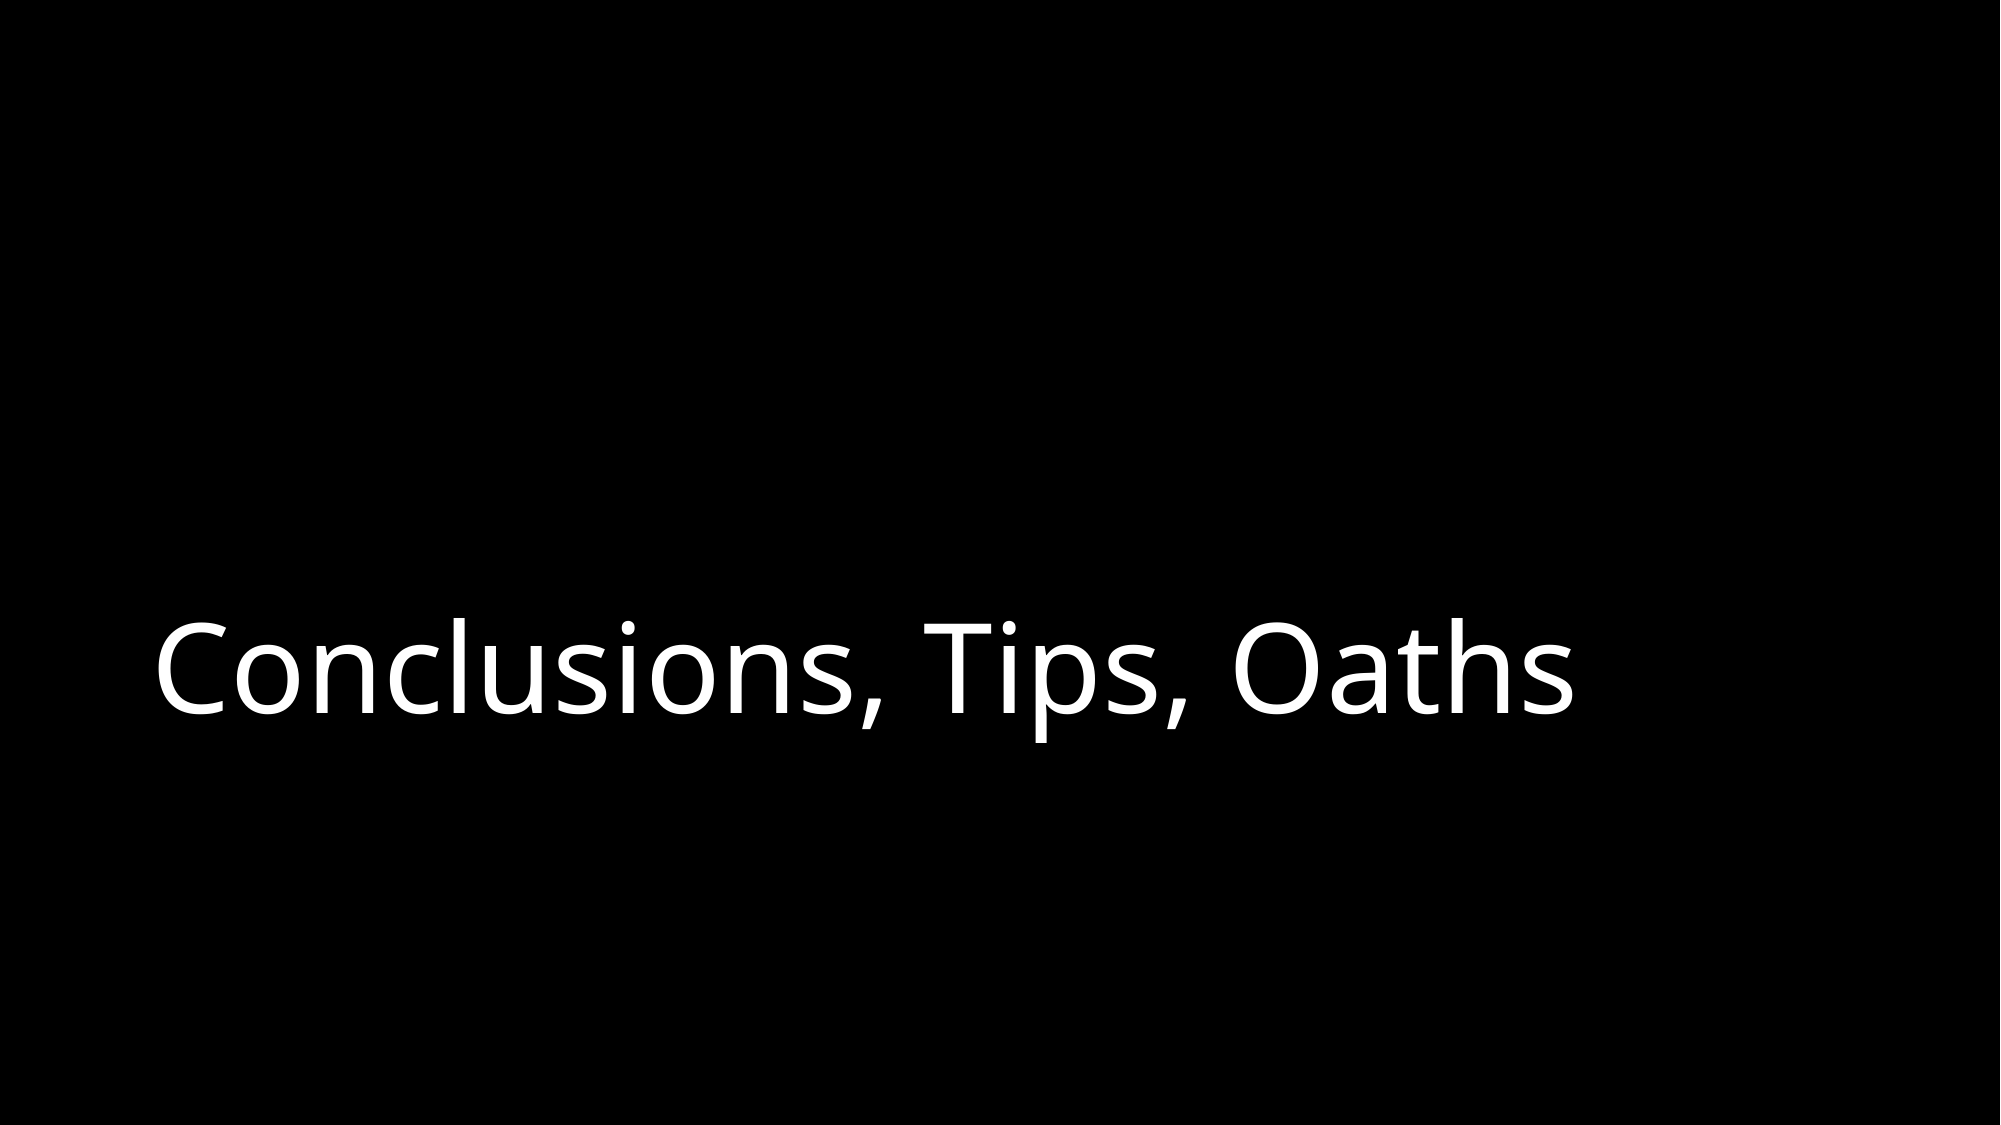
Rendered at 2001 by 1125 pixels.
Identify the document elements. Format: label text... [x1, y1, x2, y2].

title Conclusions, Tips, Oaths [136, 280, 1862, 749]
